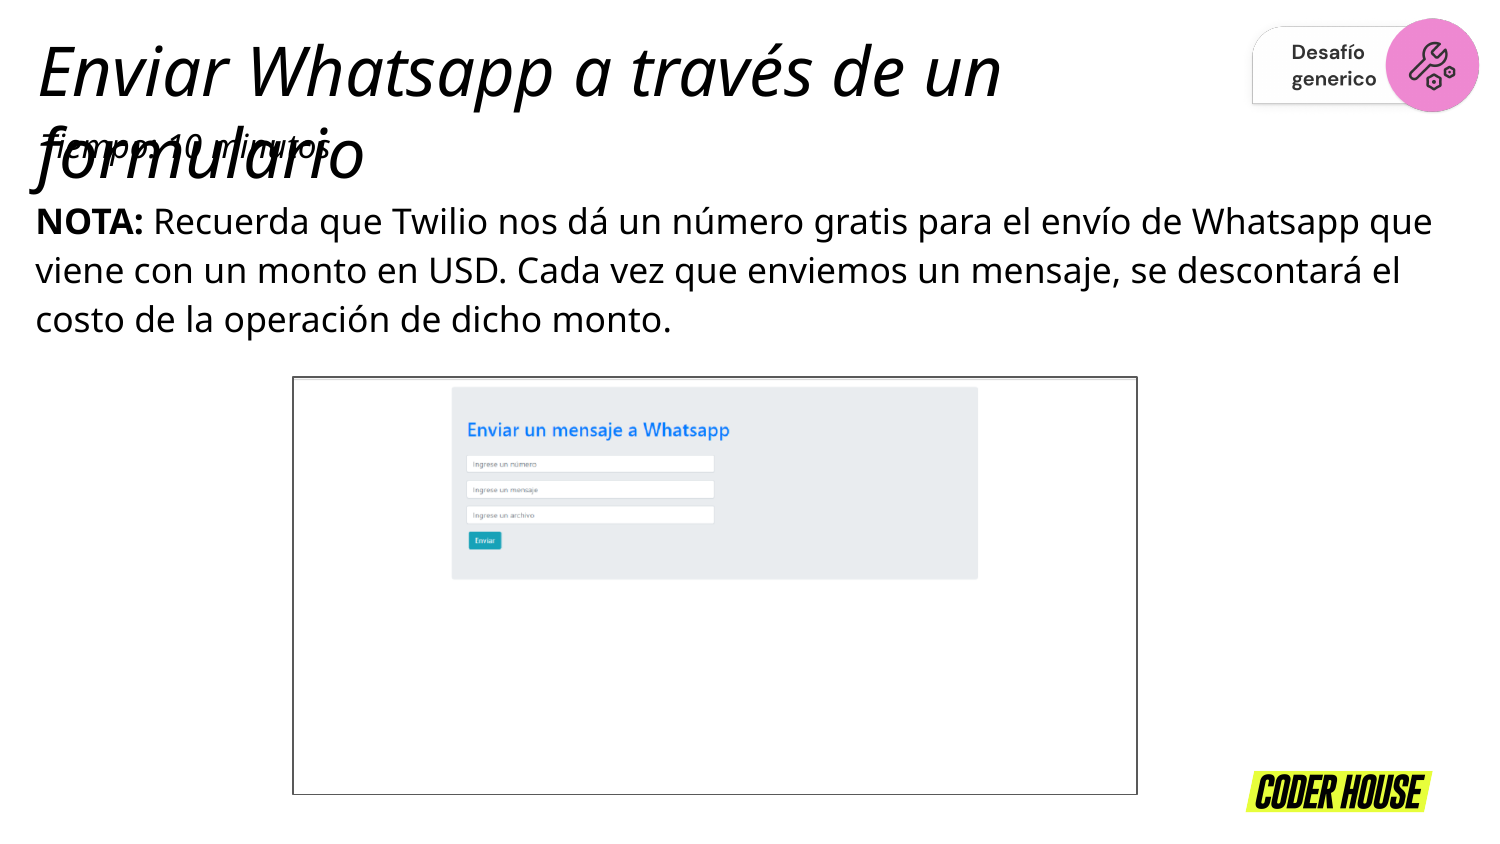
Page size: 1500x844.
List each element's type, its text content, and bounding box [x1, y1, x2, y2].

picture [1241, 764, 1437, 819]
text_box NOTA: Recuerda que Twilio nos dá un número gratis para el envío de Whatsapp que viene con un monto en USD. Cada vez que enviemos un mensaje, se descontará el costo de la operación de dicho monto. [20, 177, 1459, 342]
text_box Enviar Whatsapp a través de un formulario [22, 12, 1257, 130]
picture [1231, 12, 1500, 118]
text_box Tiempo: 10 minutos [24, 90, 518, 181]
picture [293, 377, 1137, 794]
